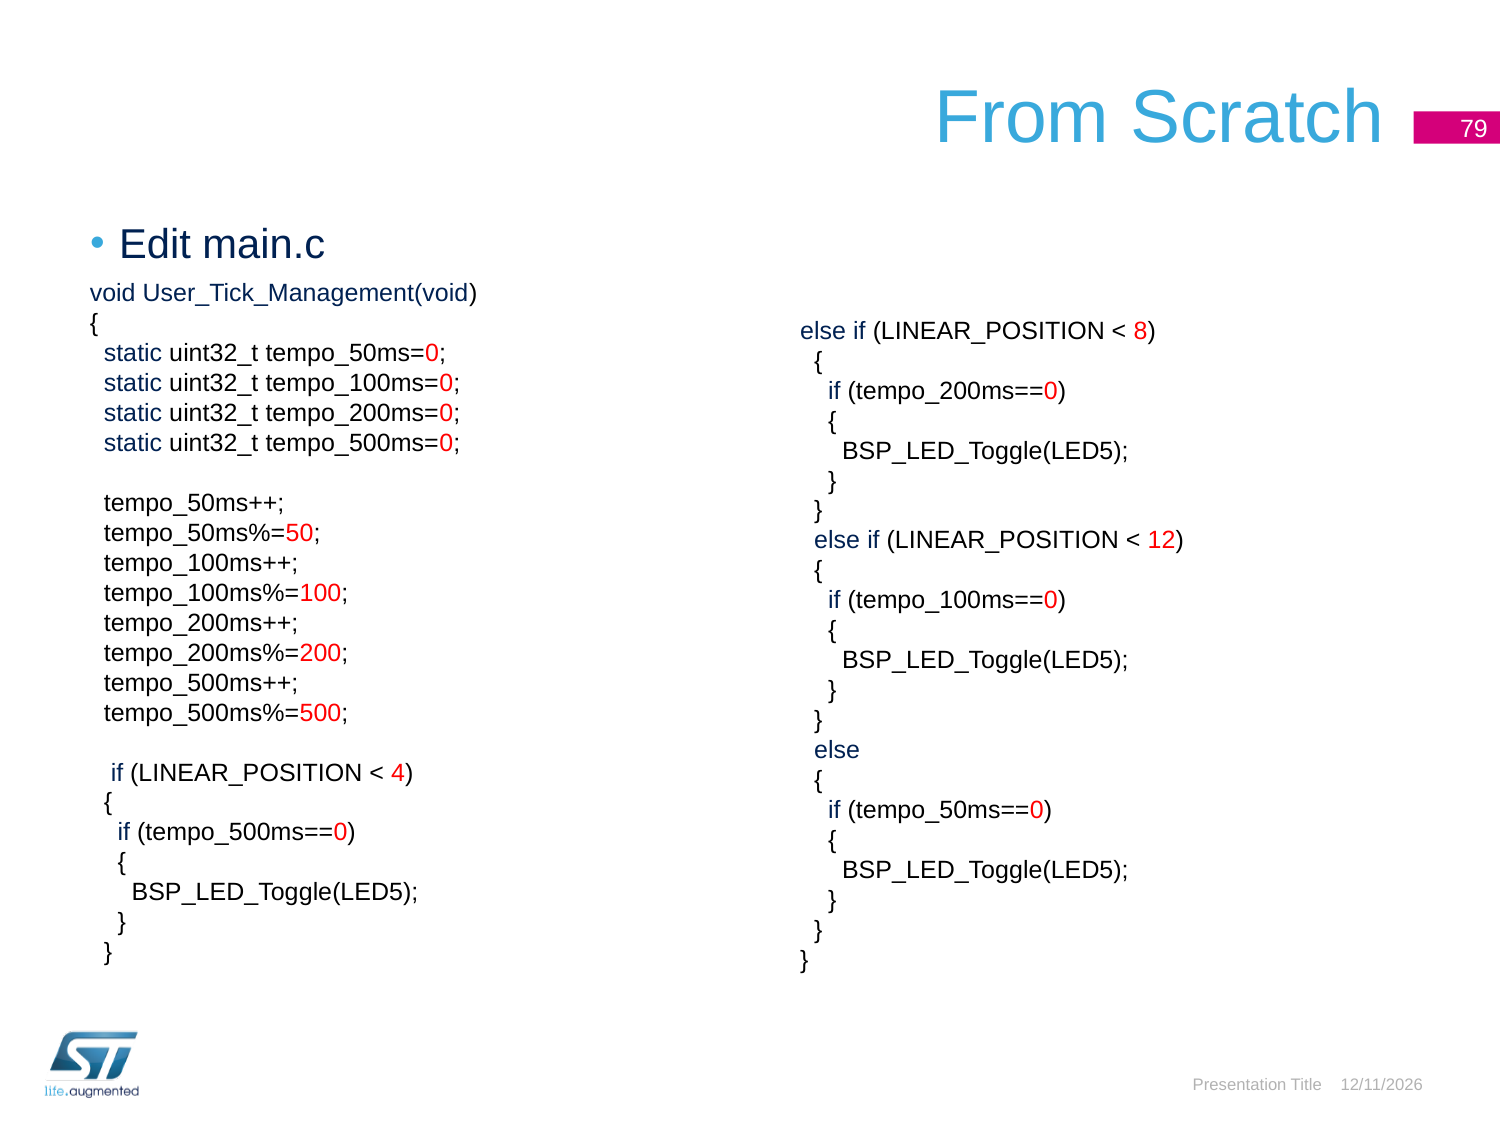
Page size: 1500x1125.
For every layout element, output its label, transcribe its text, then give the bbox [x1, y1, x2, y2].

text_box else if (LINEAR_POSITION < 8) { if (tempo_200ms==0) { BSP_LED_Toggle(LED5); } } else if (LINEAR_POSITION < 12) { if (tempo_100ms==0) { BSP_LED_Toggle(LED5); } } else { if (tempo_50ms==0) { BSP_LED_Toggle(LED5); } } } [785, 307, 1459, 981]
title From Scratch [75, 19, 1400, 207]
list Edit main.c [75, 209, 1425, 276]
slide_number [1340, 1073, 1426, 1094]
text_box void User_Tick_Management(void) { static uint32_t tempo_50ms=0; static uint32_t tempo_100ms=0; static uint32_t tempo_200ms=0; static uint32_t tempo_500ms=0; tempo_50ms++; tempo_50ms%=50; tempo_100ms++; tempo_100ms%=100; tempo_200ms++; tempo_200ms%=200; tempo_500ms++; tempo_500ms%=500; if (LINEAR_POSITION < 4) { if (tempo_500ms==0) { BSP_LED_Toggle(LED5); } } [75, 269, 1306, 1033]
picture [37, 1022, 147, 1104]
slide_number 79 [1413, 111, 1500, 144]
footer Presentation Title [761, 1073, 1322, 1094]
